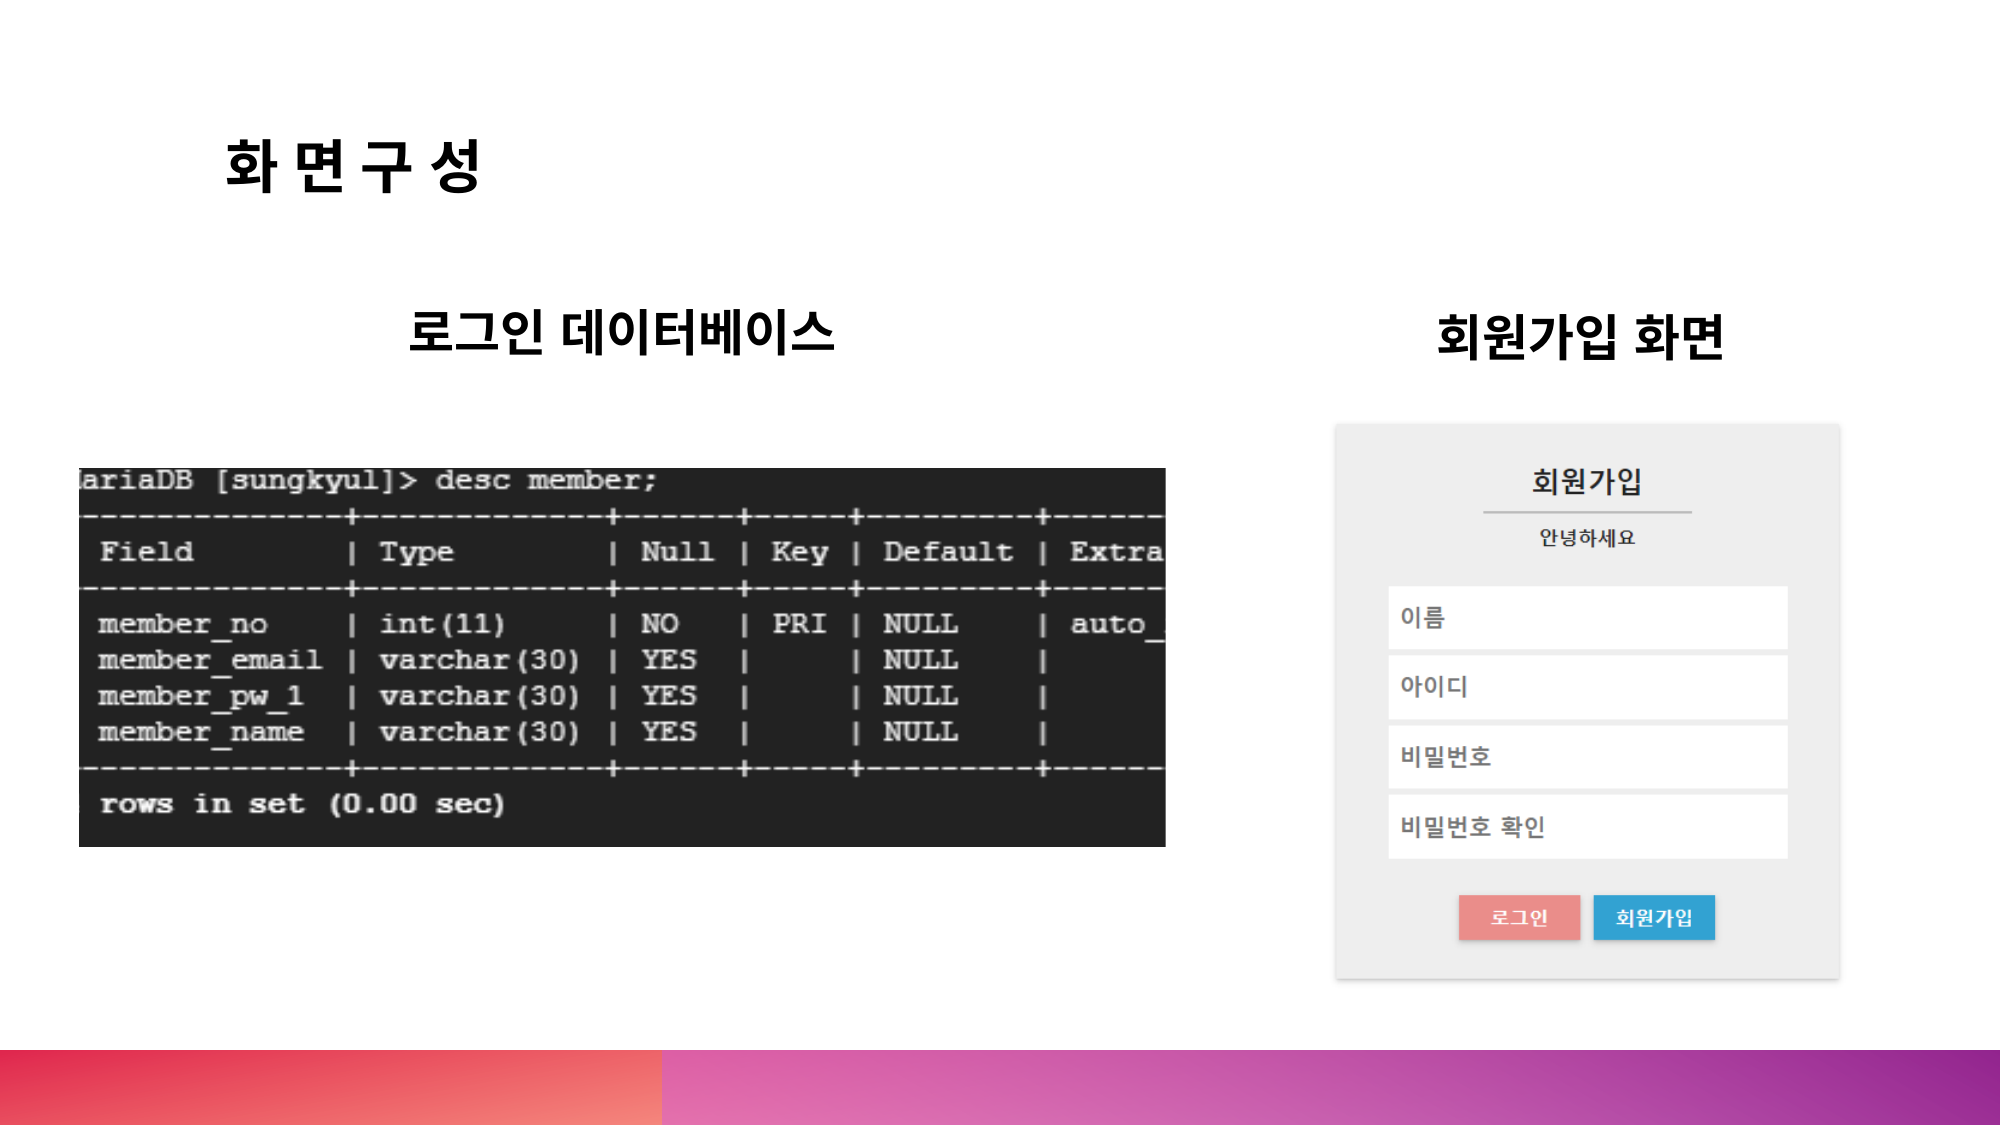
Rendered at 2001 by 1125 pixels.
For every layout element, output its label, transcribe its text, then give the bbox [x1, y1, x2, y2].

text_box 로그인 데이터베이스 [224, 226, 1020, 362]
list 회원가입 화면 [1183, 231, 1979, 367]
picture [79, 468, 1166, 847]
title 화면구성 [225, 130, 1905, 333]
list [1299, 384, 1879, 1020]
